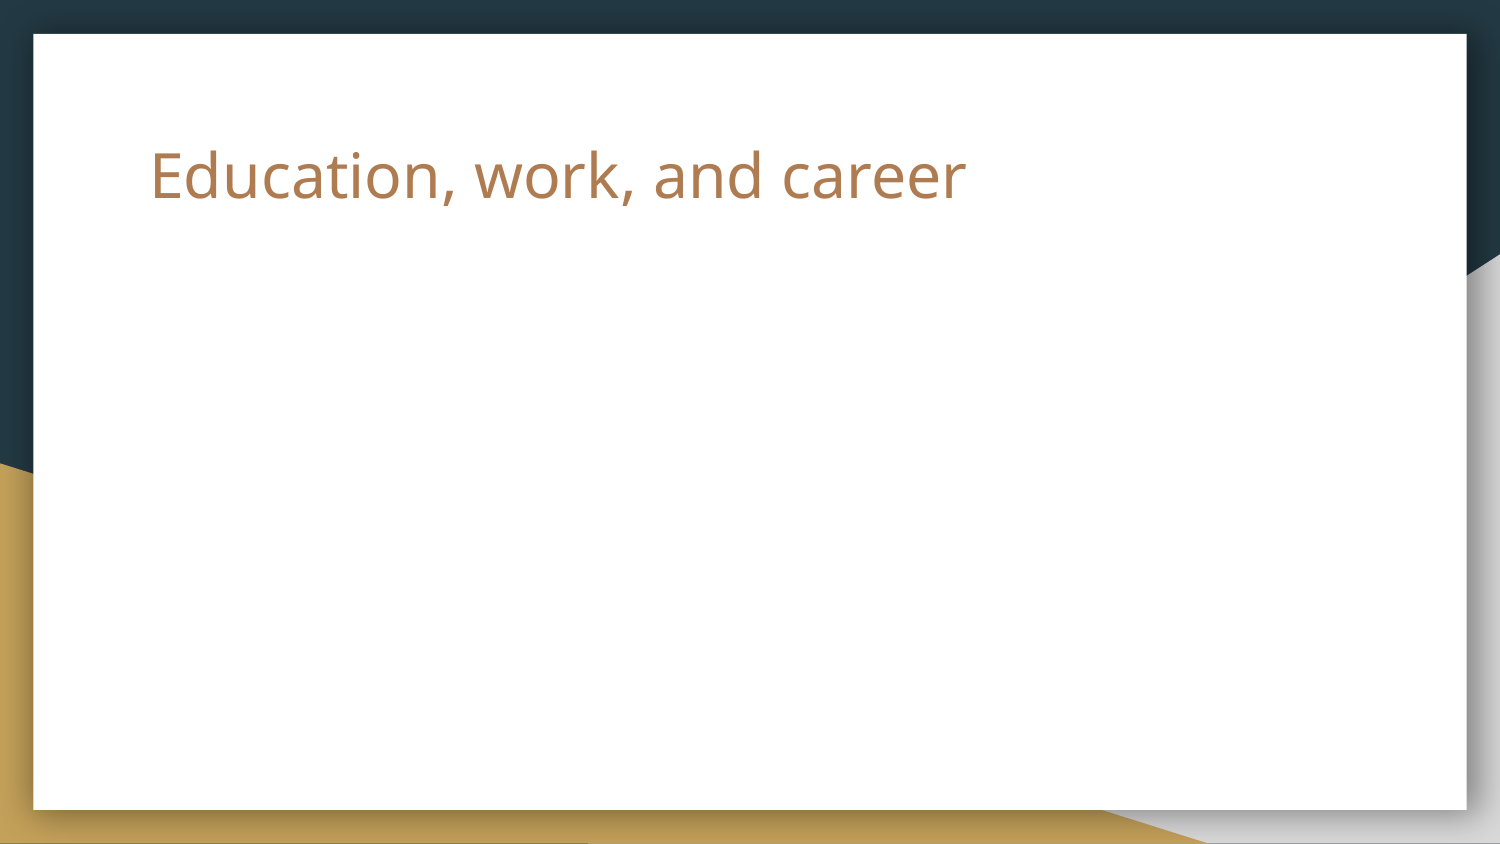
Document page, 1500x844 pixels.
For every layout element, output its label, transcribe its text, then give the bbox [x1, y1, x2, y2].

title Education, work, and career [134, 117, 1366, 274]
